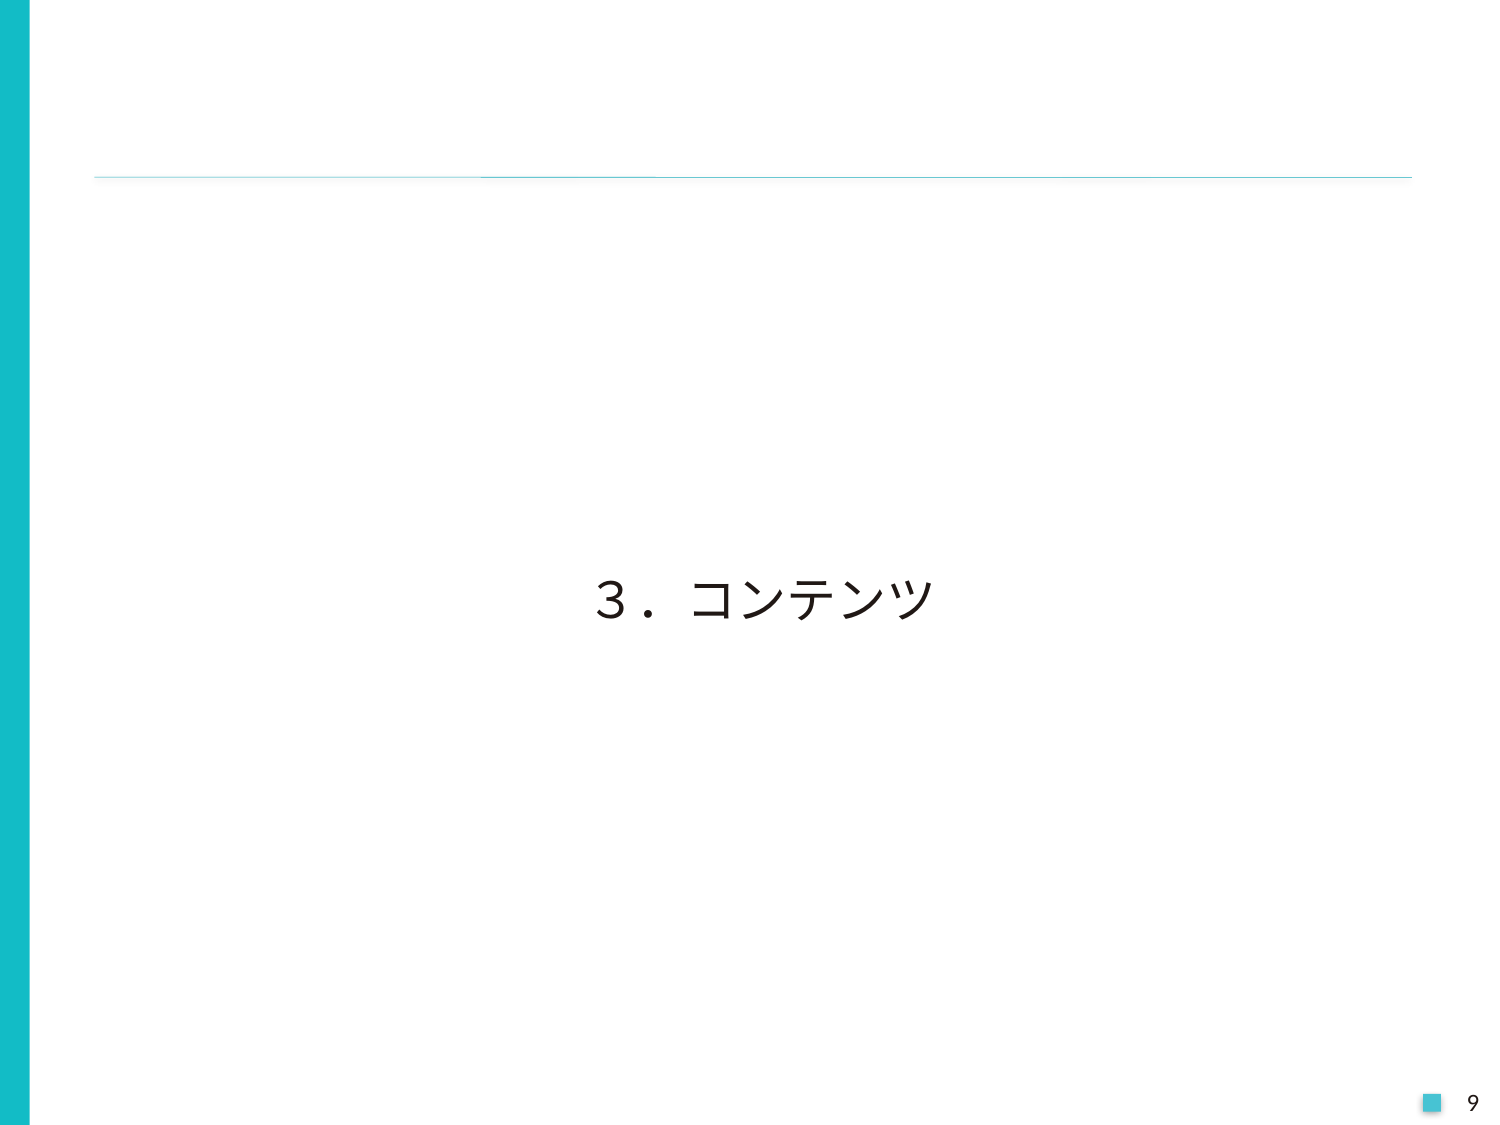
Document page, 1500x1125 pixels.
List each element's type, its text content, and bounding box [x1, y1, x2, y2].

slide_number 9 [1285, 1079, 1495, 1125]
text_box ３．コンテンツ [88, 560, 1436, 636]
picture [0, 0, 49, 1125]
